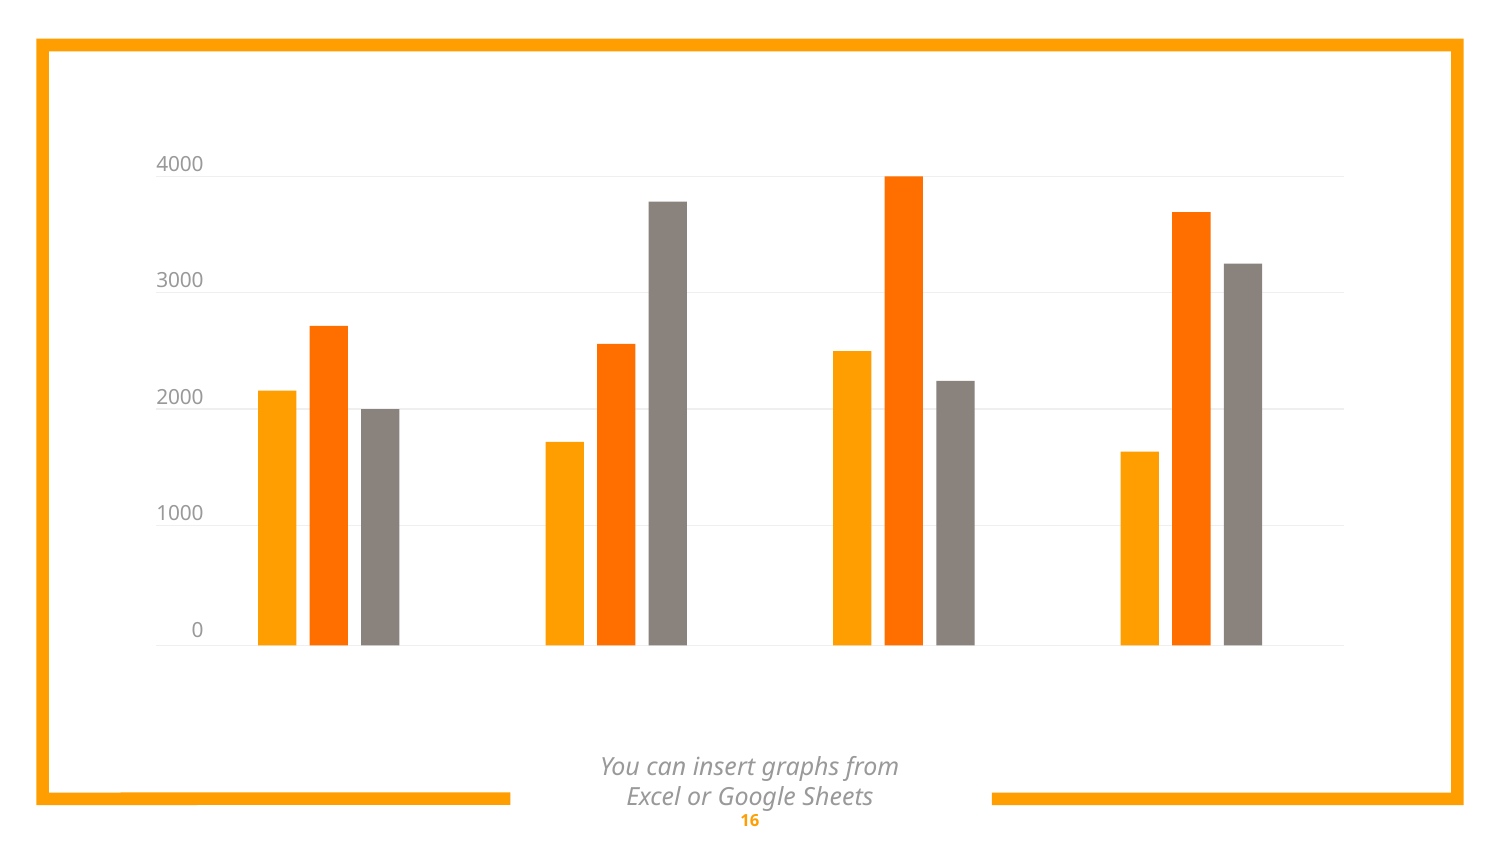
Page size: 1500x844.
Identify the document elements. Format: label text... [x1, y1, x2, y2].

text_box [361, 534, 400, 644]
text_box [1223, 302, 1263, 408]
text_box [1120, 451, 1159, 524]
text_box [648, 418, 687, 524]
text_box [1223, 418, 1263, 524]
text_box [258, 418, 297, 524]
text_box [1172, 302, 1211, 408]
text_box [1172, 212, 1211, 292]
text_box [597, 534, 636, 644]
text_box [833, 418, 872, 524]
text_box [884, 185, 923, 292]
text_box [258, 534, 297, 644]
text_box [833, 534, 872, 644]
text_box [936, 534, 975, 644]
text_box [309, 534, 348, 644]
list You can insert graphs from Excel or Google Sheets [509, 740, 991, 798]
text_box [936, 418, 975, 524]
text_box [936, 380, 975, 408]
text_box 4000 3000 2000 1000 0 [144, 150, 204, 648]
text_box [258, 390, 297, 408]
text_box [833, 351, 872, 408]
text_box [1172, 534, 1211, 644]
text_box [1172, 418, 1211, 524]
text_box [1223, 534, 1263, 644]
text_box [884, 534, 923, 644]
text_box [1223, 263, 1263, 292]
text_box [648, 302, 687, 408]
text_box [597, 418, 636, 524]
text_box [545, 441, 584, 524]
text_box [648, 201, 687, 292]
text_box [545, 534, 584, 644]
text_box [309, 418, 348, 524]
text_box [1120, 534, 1159, 644]
text_box [884, 302, 923, 408]
text_box [361, 418, 400, 524]
slide_number 16 [0, 798, 1500, 844]
text_box [648, 534, 687, 644]
text_box [884, 418, 923, 524]
text_box [309, 325, 348, 408]
text_box [597, 343, 636, 408]
